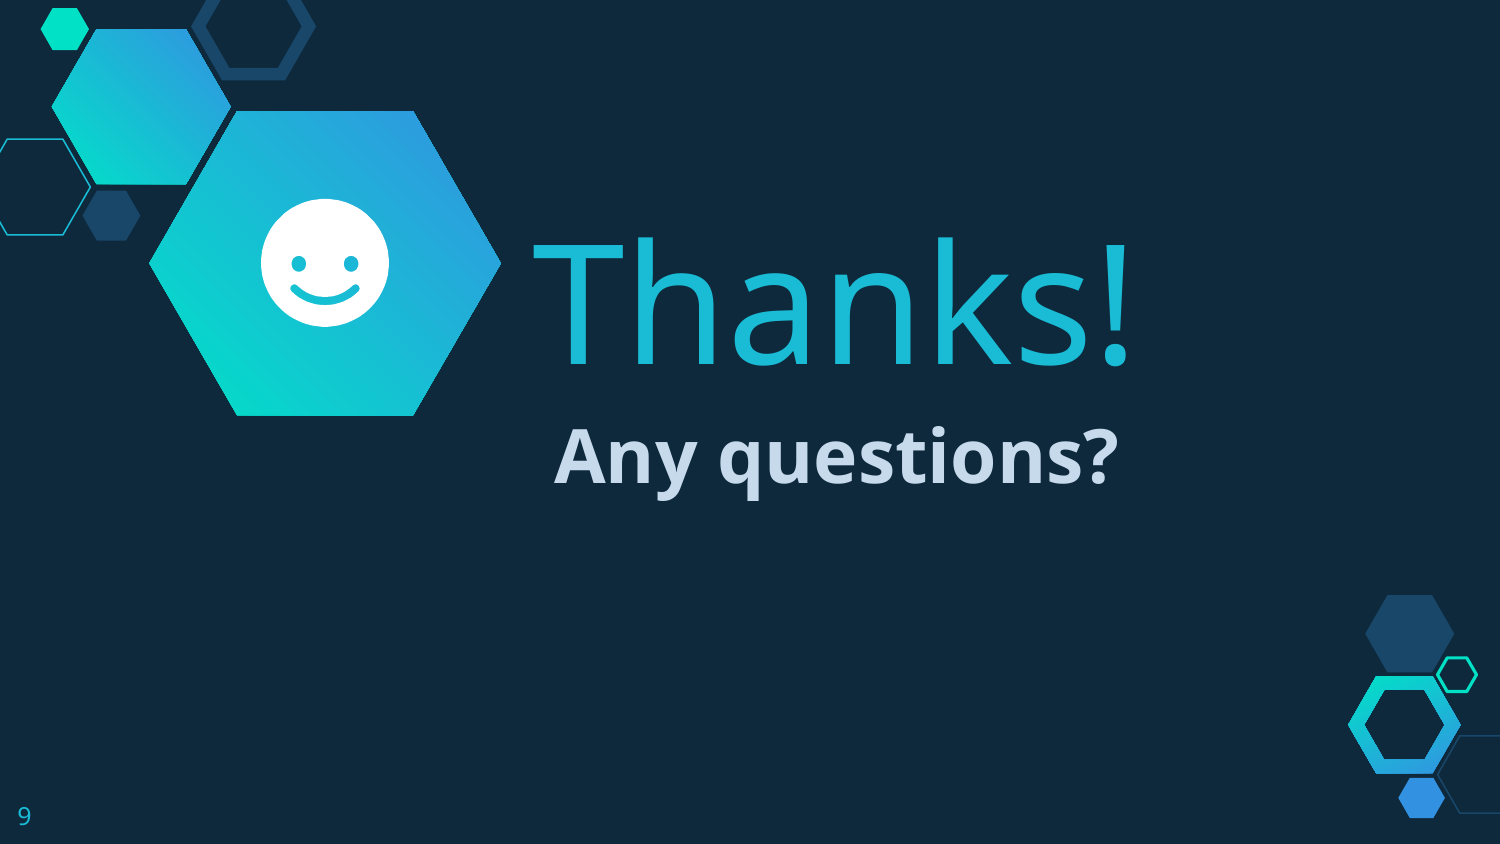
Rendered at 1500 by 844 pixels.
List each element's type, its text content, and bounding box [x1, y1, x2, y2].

title Thanks! [517, 222, 1266, 413]
text_box [261, 198, 389, 327]
slide_number 9 [2, 785, 93, 844]
text_box [149, 111, 501, 416]
list Any questions? [539, 393, 1288, 798]
